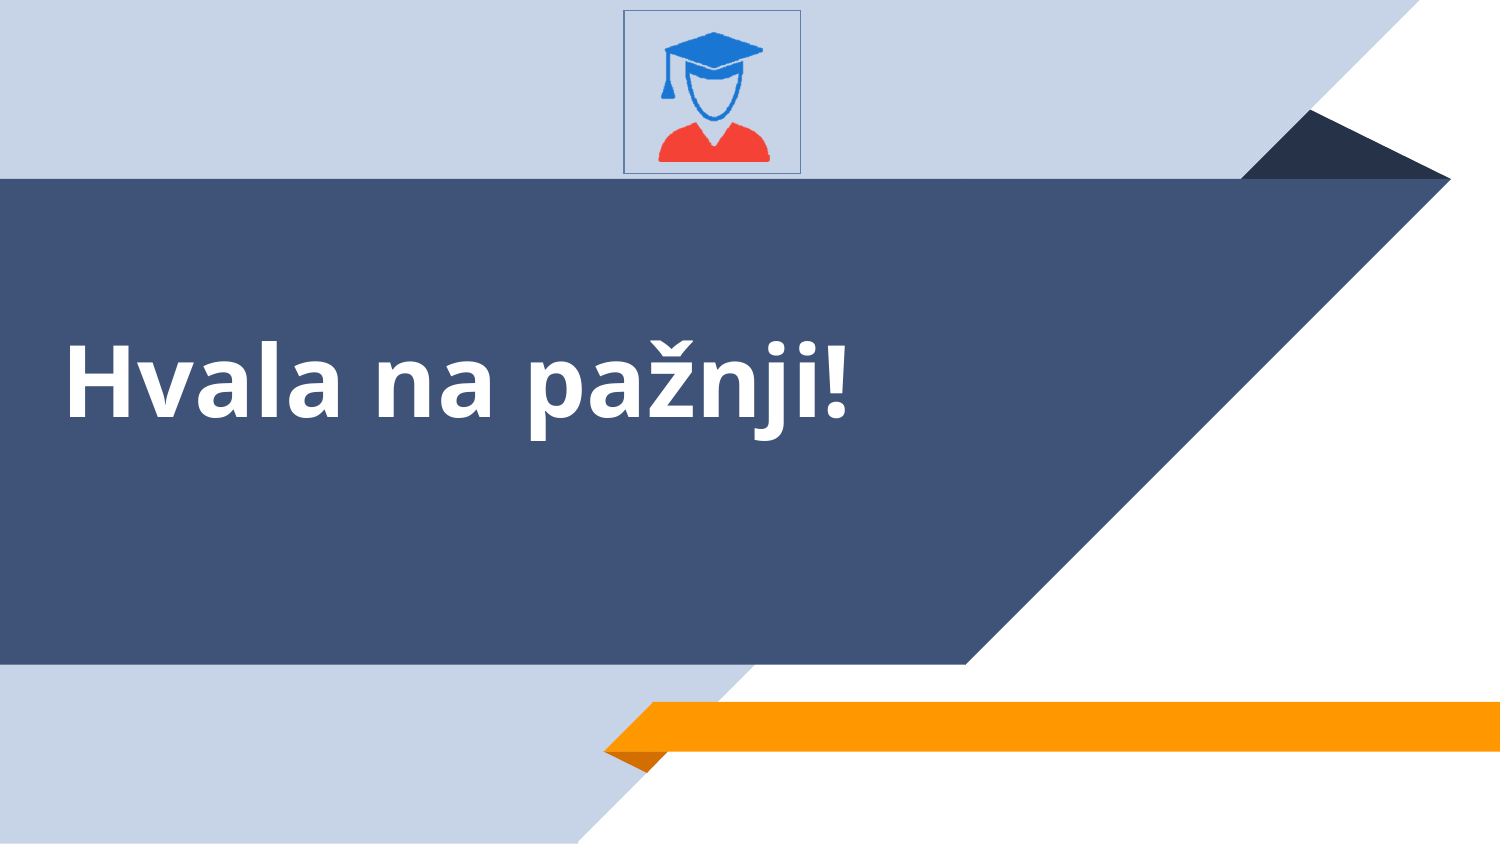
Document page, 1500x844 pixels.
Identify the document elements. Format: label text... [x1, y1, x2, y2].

picture [624, 11, 801, 173]
title Hvala na pažnji! [16, 134, 897, 621]
